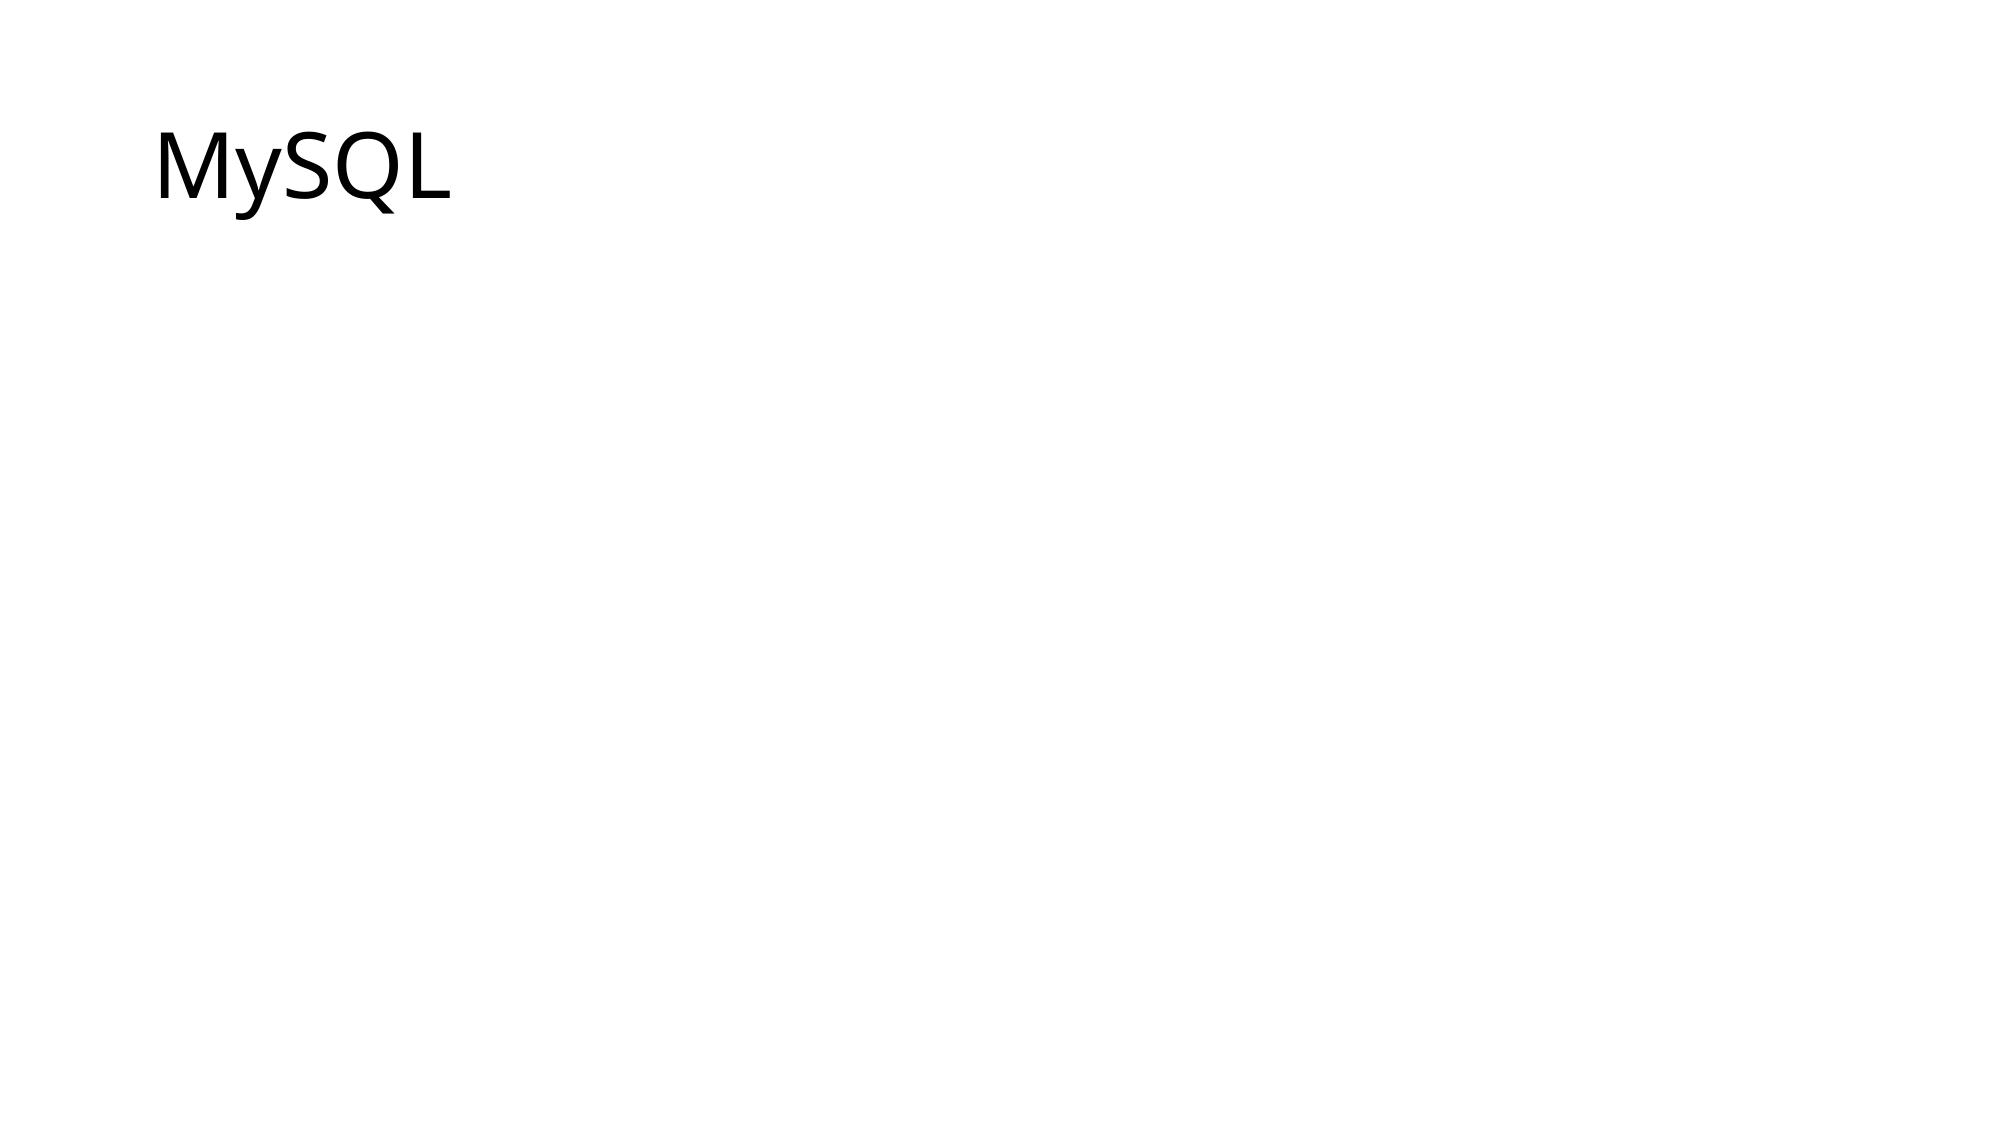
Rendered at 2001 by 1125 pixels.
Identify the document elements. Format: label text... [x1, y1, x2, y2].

title MySQL [137, 59, 1863, 278]
